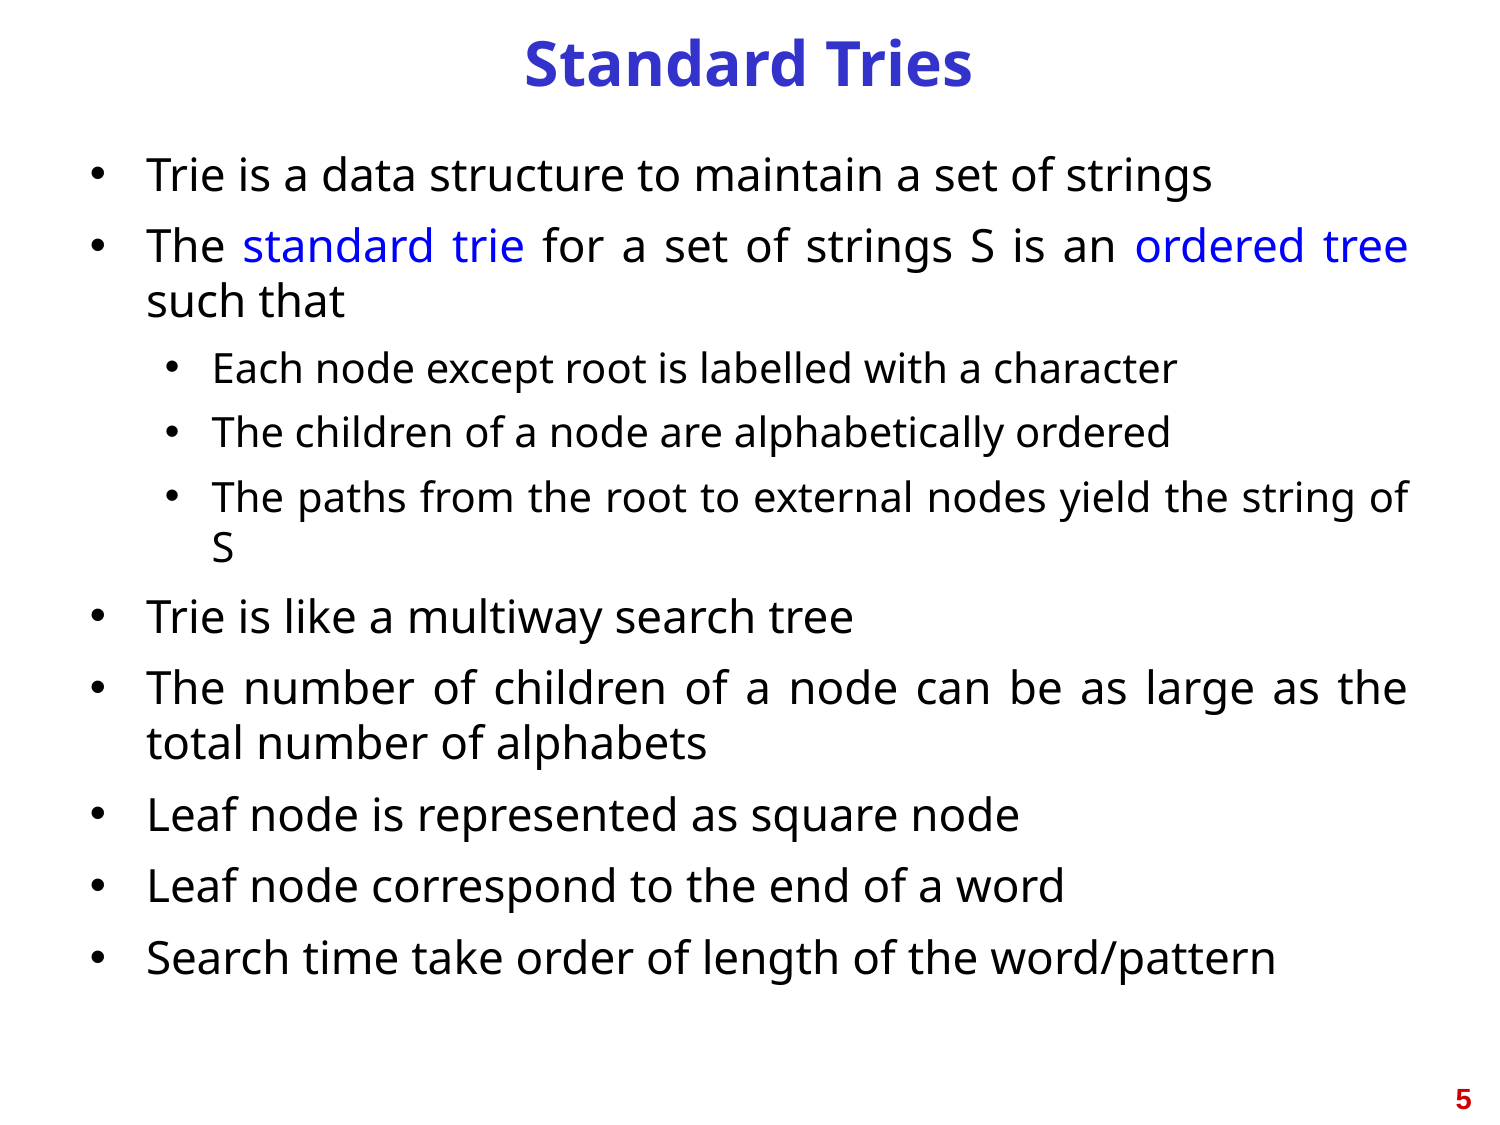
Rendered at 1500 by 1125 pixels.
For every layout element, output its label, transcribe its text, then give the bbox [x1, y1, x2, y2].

list Trie is a data structure to maintain a set of strings The standard trie for a set of strings S is an ordered tree such that Each node except root is labelled with a character The children of a node are alphabetically ordered The paths from the root to external nodes yield the string of S Trie is like a multiway search tree The number of children of a node can be as large as the total number of alphabets Leaf node is represented as square node Leaf node correspond to the end of a word Search time take order of length of the word/pattern [75, 137, 1424, 1013]
title Standard Tries [75, 12, 1424, 125]
